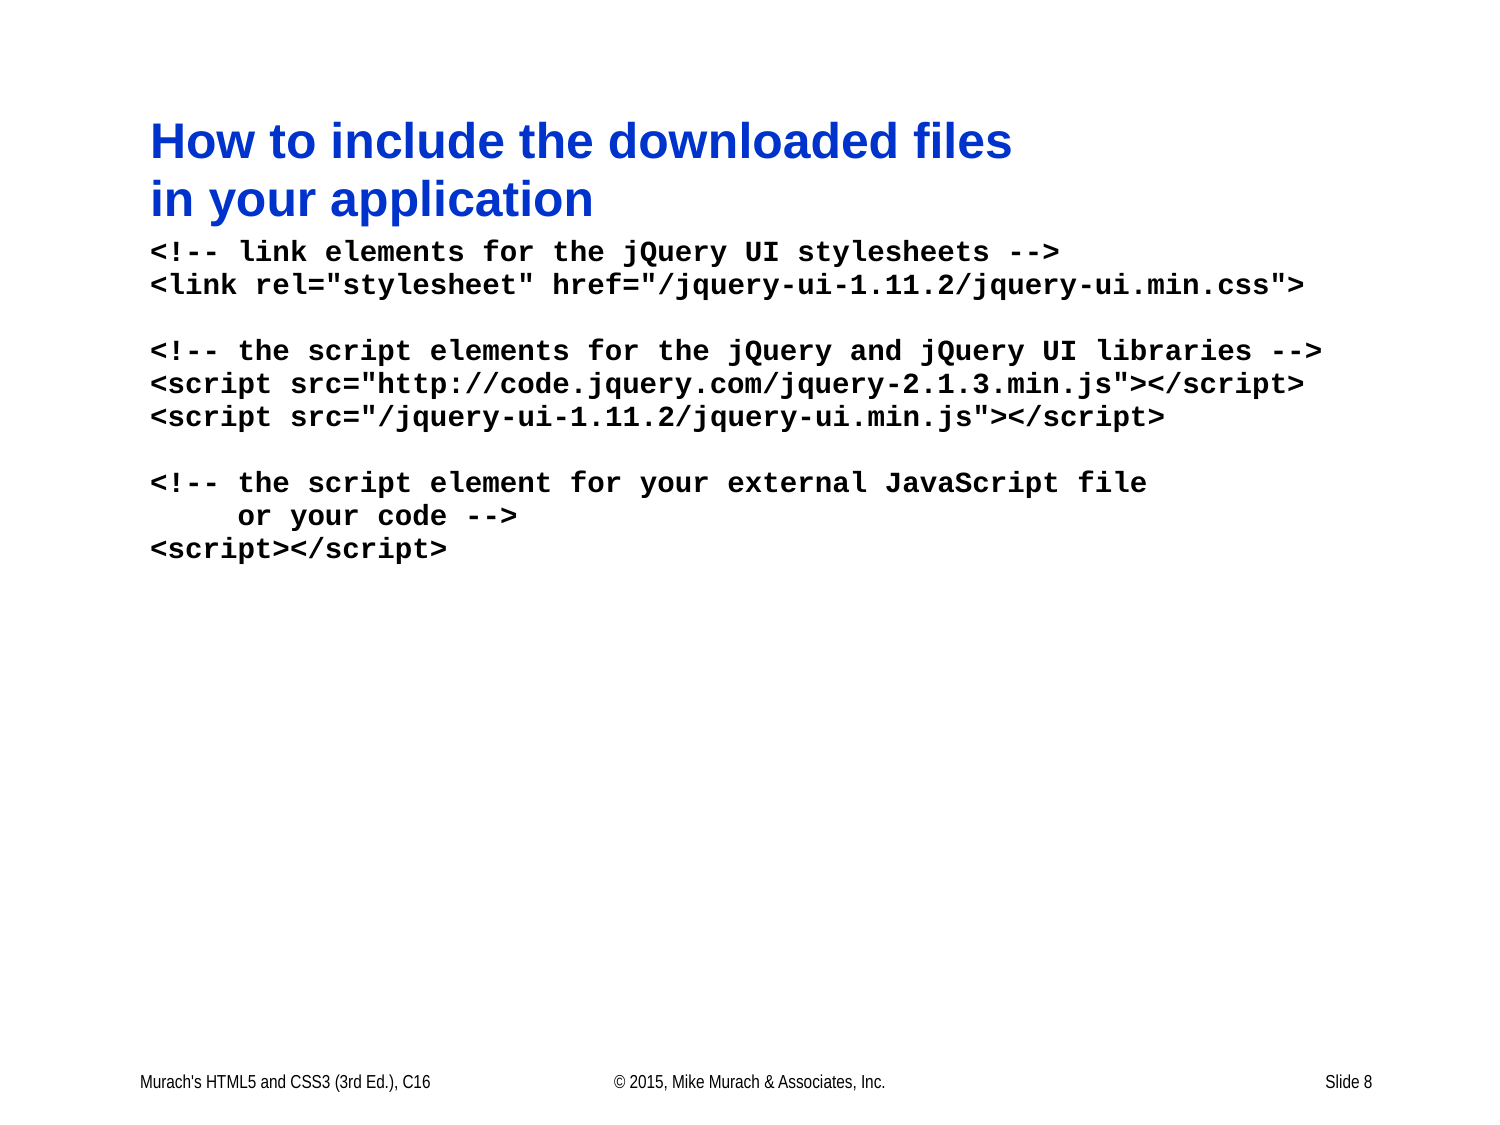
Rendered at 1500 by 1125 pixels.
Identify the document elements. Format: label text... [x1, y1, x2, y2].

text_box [149, 237, 1348, 574]
slide_number Slide 8 [1074, 1025, 1388, 1100]
slide_number Murach's HTML5 and CSS3 (3rd Ed.), C16 [125, 1025, 450, 1100]
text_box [149, 112, 1348, 237]
footer © 2015, Mike Murach & Associates, Inc. [474, 1025, 1025, 1100]
